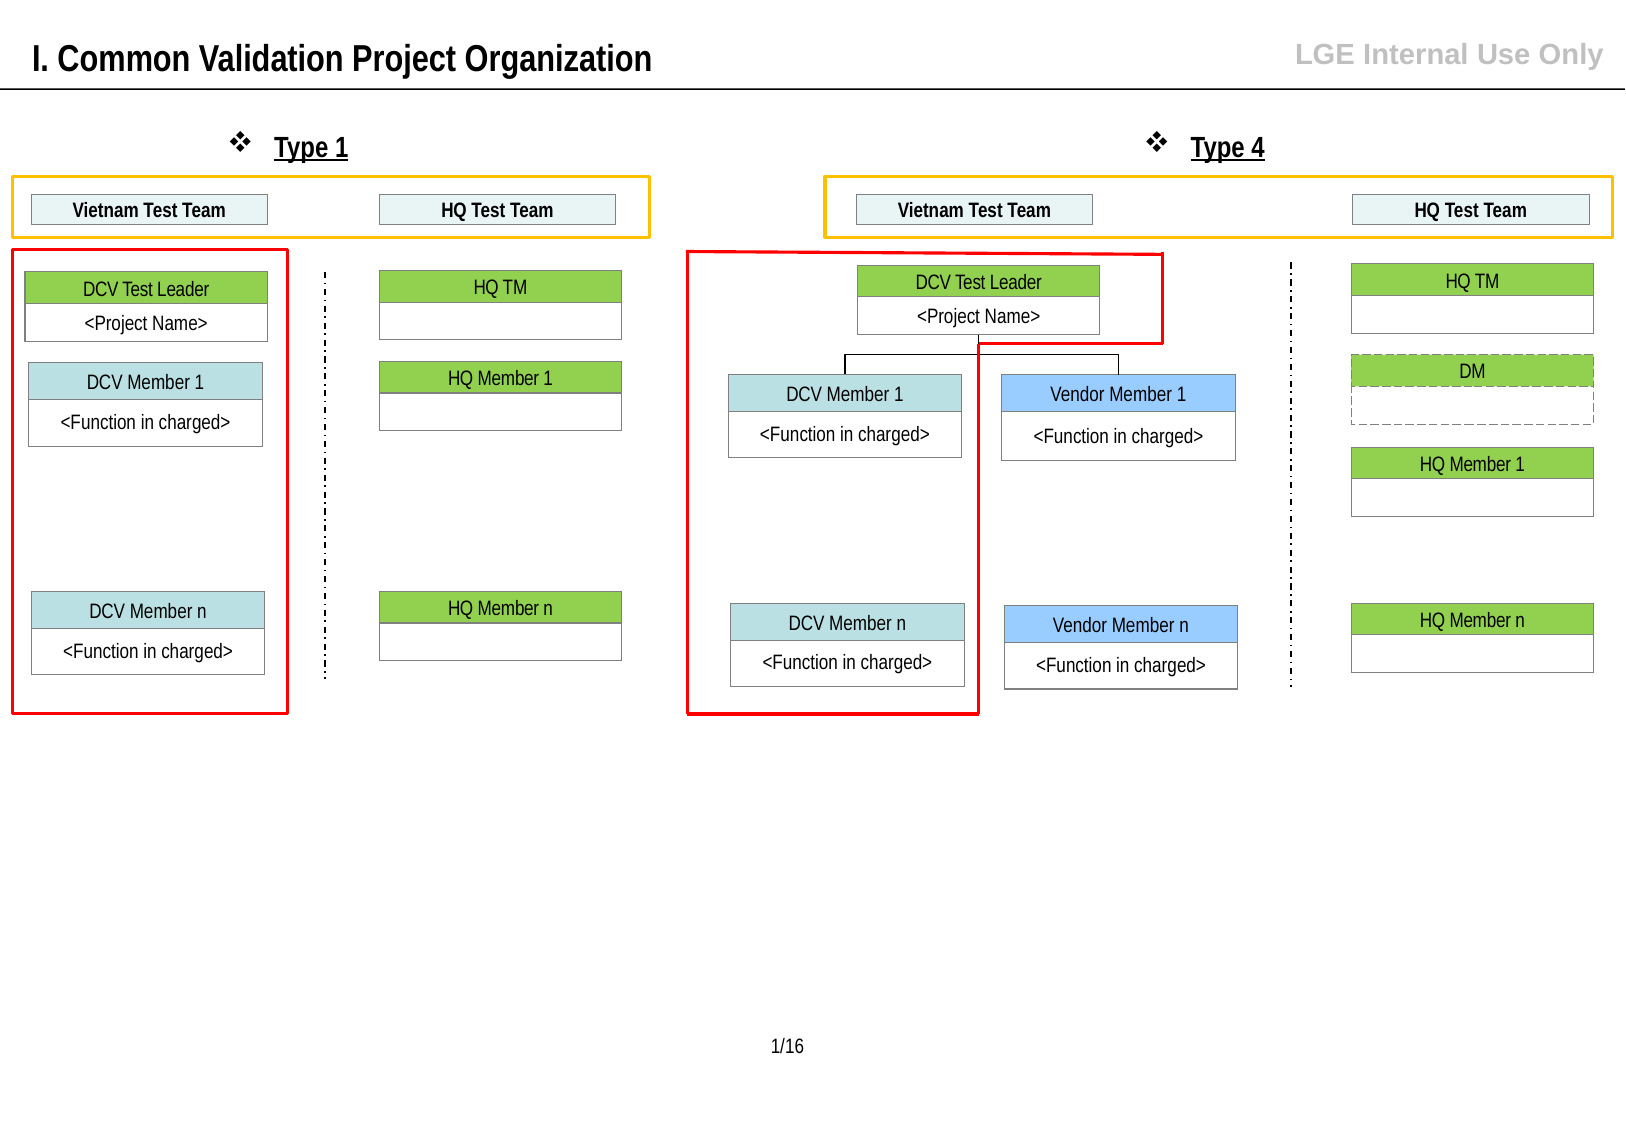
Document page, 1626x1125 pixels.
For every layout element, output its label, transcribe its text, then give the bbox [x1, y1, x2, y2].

text_box [825, 176, 1613, 238]
text_box HQ TM [379, 270, 622, 303]
text_box 1/16 [725, 1025, 850, 1065]
text_box DM [1351, 354, 1594, 387]
text_box Vendor Member 1 [1166, 374, 1236, 412]
text_box [1351, 296, 1594, 334]
text_box [1351, 479, 1594, 517]
text_box HQ Member n [1351, 603, 1594, 635]
text_box HQ TM [1351, 263, 1594, 296]
text_box Type 4 [1128, 121, 1342, 171]
text_box <Function in charged> [1166, 412, 1236, 461]
text_box I. Common Validation Project Organization [17, 26, 668, 87]
text_box [12, 176, 650, 238]
text_box Vendor Member n [1166, 605, 1238, 643]
text_box [379, 623, 622, 661]
text_box [379, 394, 622, 431]
text_box HQ Member 1 [1351, 447, 1594, 479]
text_box [379, 303, 622, 340]
text_box HQ Member 1 [379, 361, 622, 394]
text_box [1351, 635, 1594, 673]
text_box [1351, 387, 1594, 425]
text_box <Function in charged> [1166, 643, 1238, 689]
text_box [685, 251, 1163, 715]
text_box [12, 249, 288, 714]
text_box Type 1 [212, 121, 425, 171]
text_box HQ Member n [379, 591, 622, 623]
